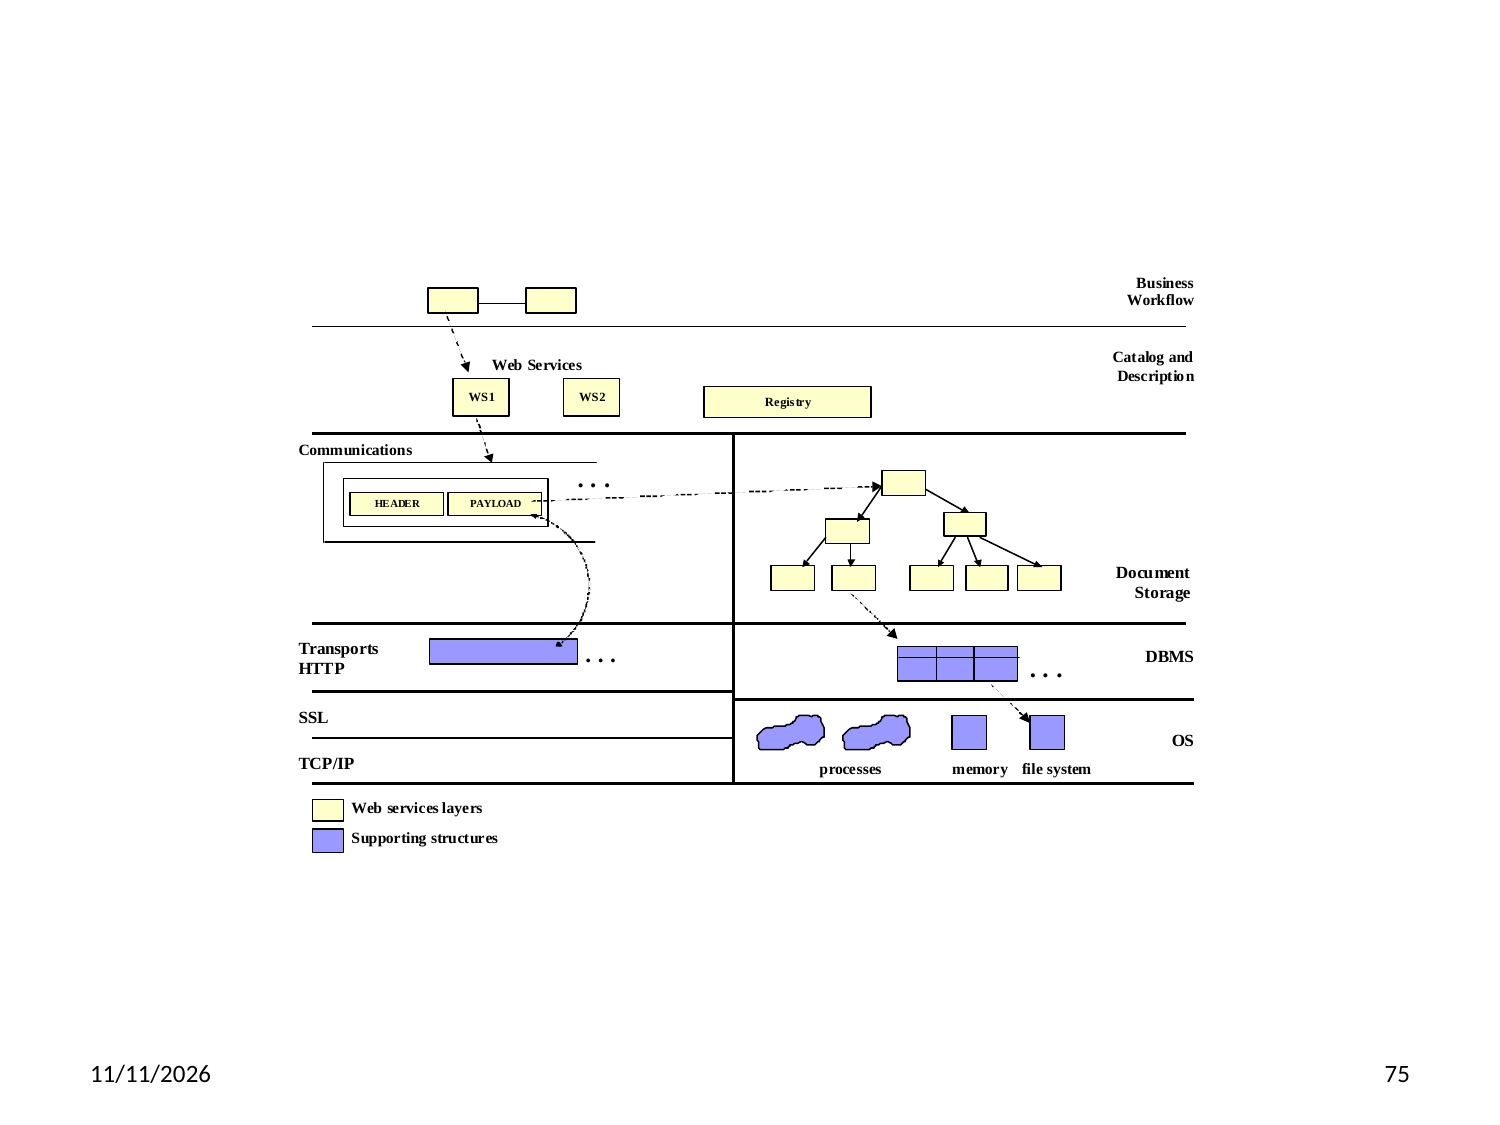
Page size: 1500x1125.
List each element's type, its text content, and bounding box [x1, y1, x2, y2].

slide_number 75 [1074, 1042, 1425, 1103]
picture [281, 217, 1219, 908]
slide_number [75, 1042, 425, 1103]
